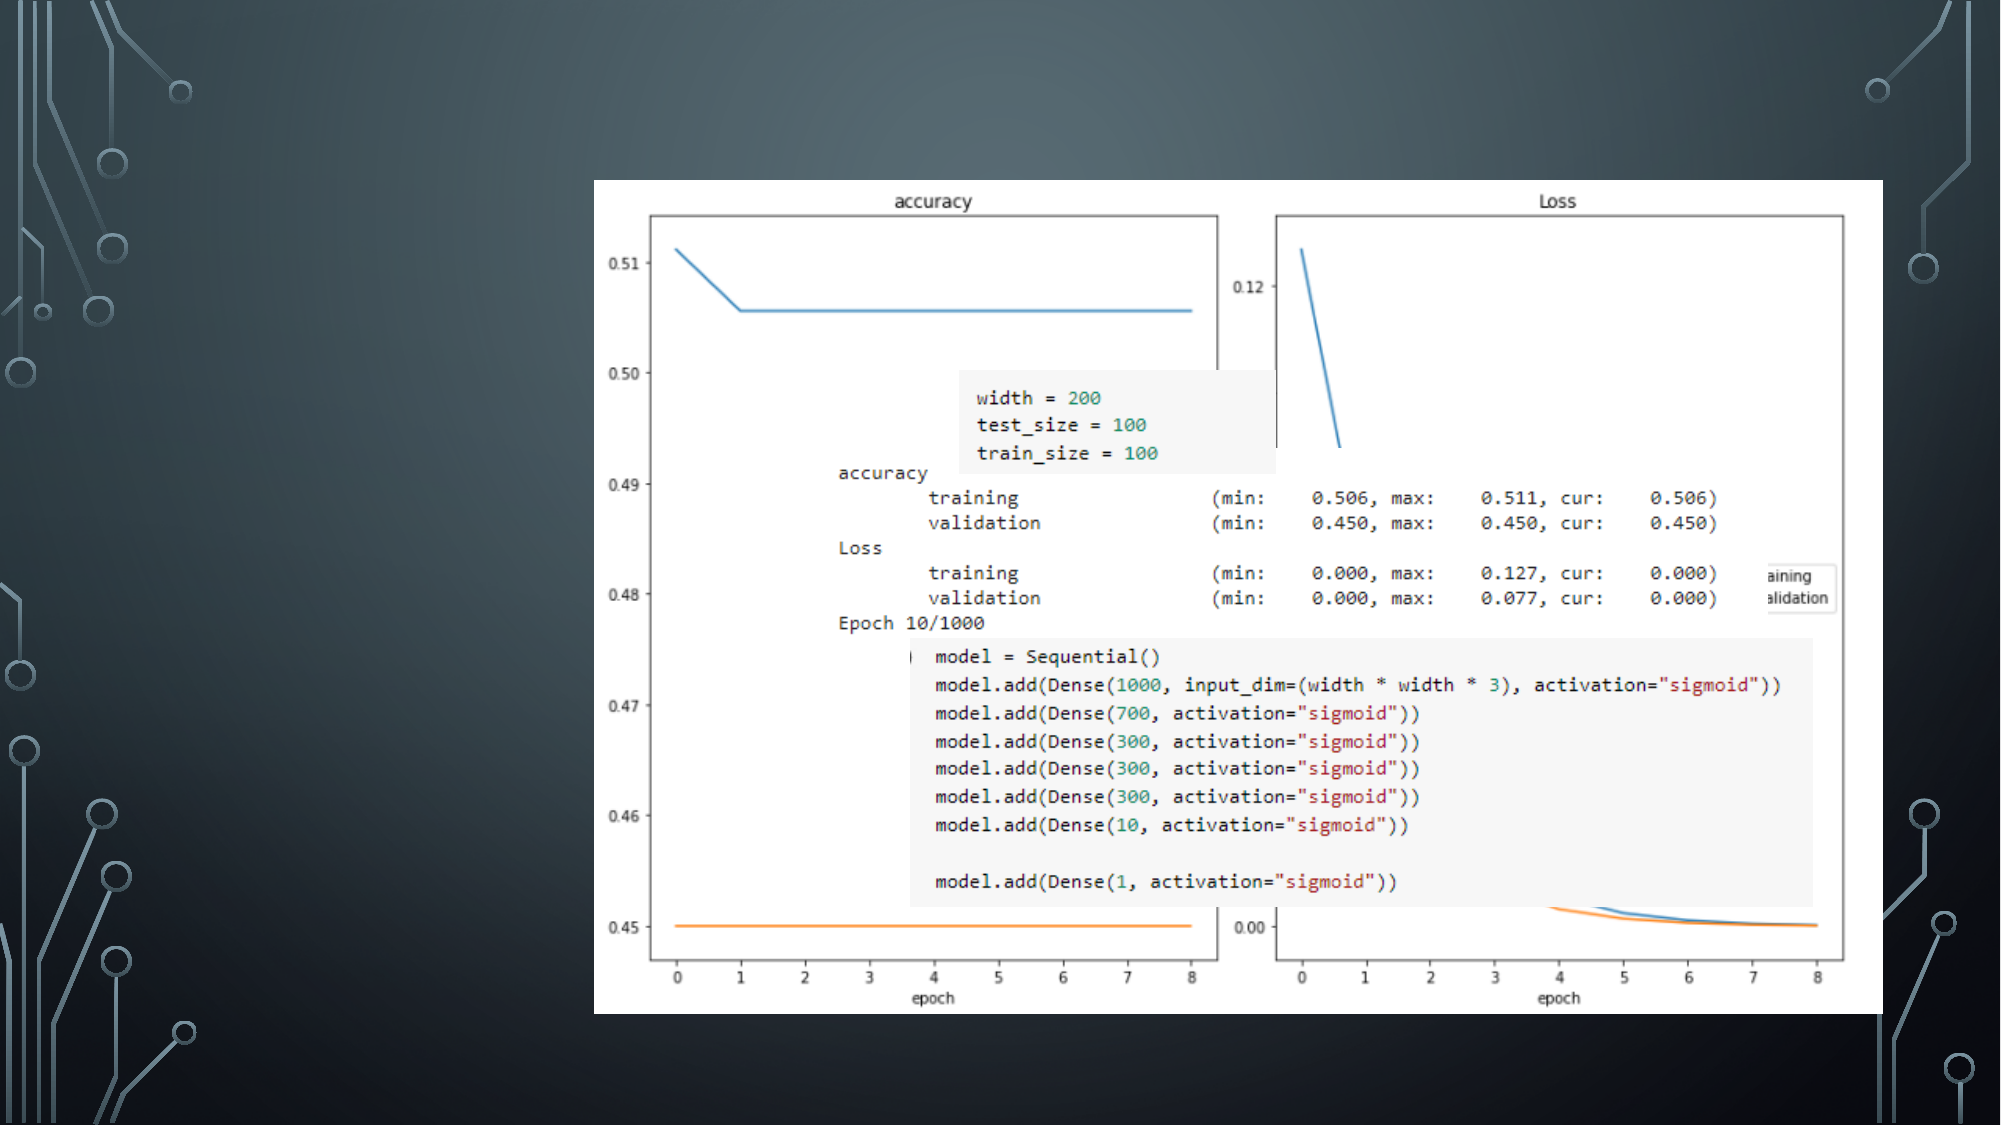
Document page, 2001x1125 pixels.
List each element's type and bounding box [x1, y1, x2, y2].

picture [594, 180, 1883, 1014]
